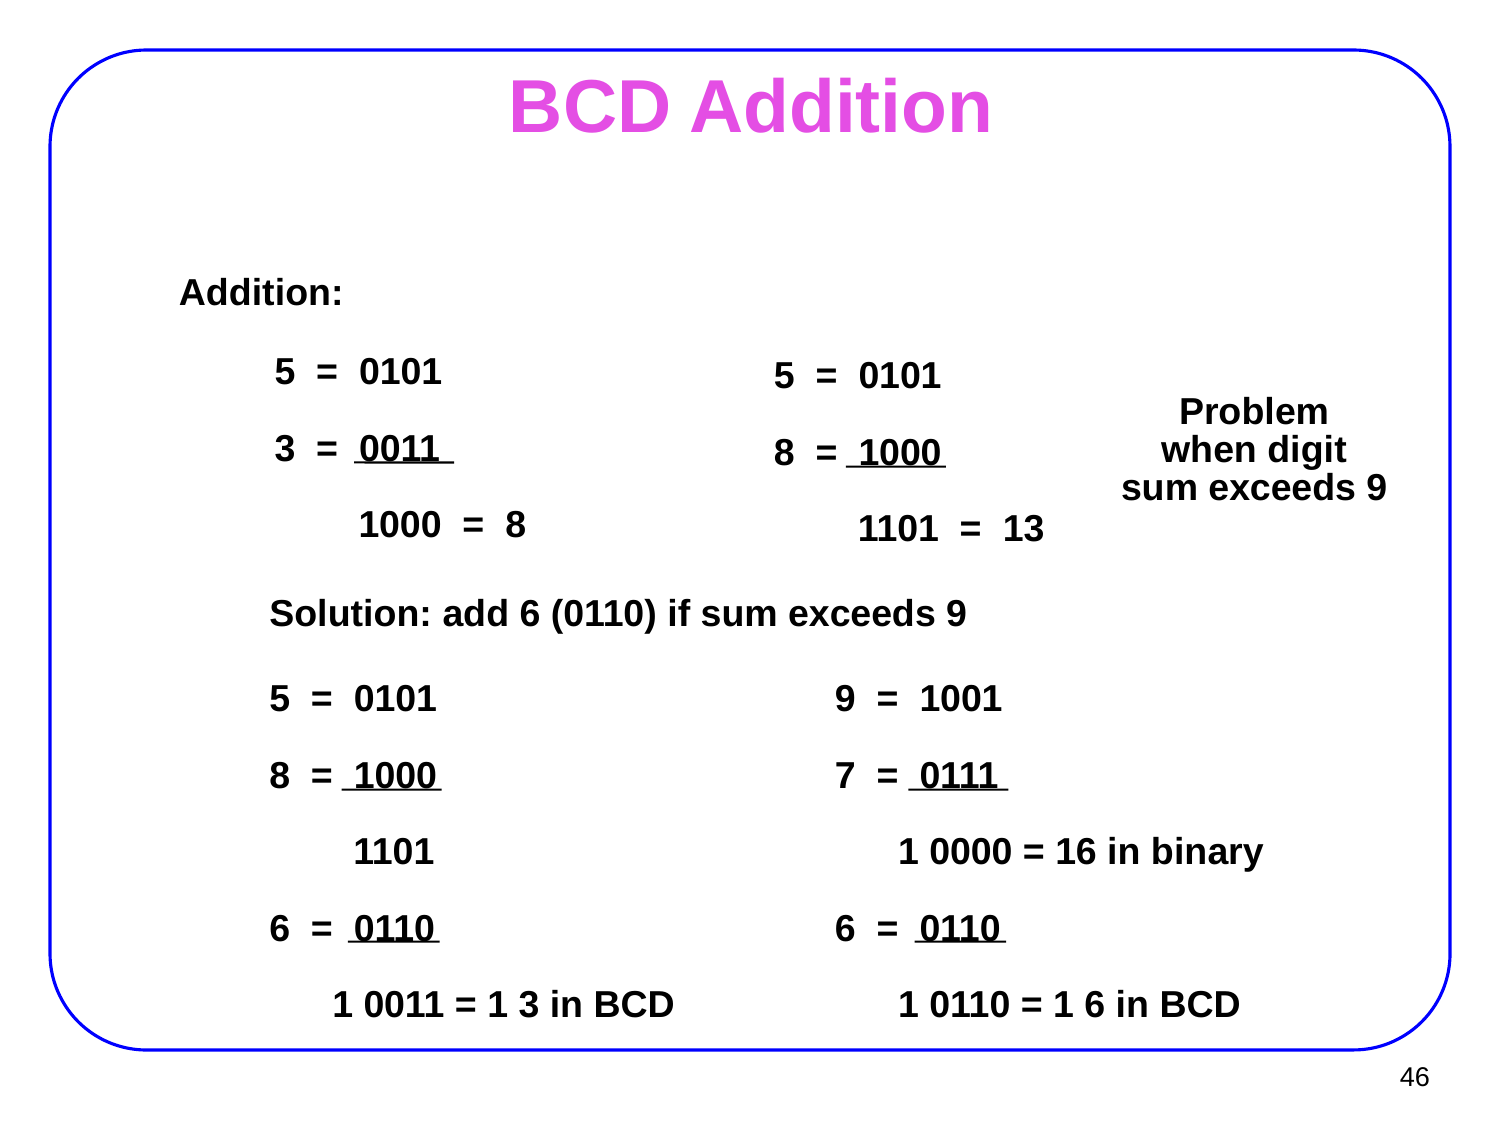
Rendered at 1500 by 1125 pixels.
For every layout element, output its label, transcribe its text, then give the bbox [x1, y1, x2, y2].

text_box Addition: [168, 270, 355, 318]
text_box Problem when digit sum exceeds 9 [1110, 389, 1398, 513]
text_box Solution: add 6 (0110) if sum exceeds 9 [259, 591, 979, 639]
title BCD Addition [113, 66, 1389, 140]
text_box 5 = 0101 8 = 1000 1101 = 13 [763, 354, 1055, 554]
text_box 9 = 1001 7 = 0111 1 0000 = 16 in binary 6 = 0110 1 0110 = 1 6 in BCD [824, 677, 1275, 1030]
text_box 5 = 0101 8 = 1000 1101 6 = 0110 1 0011 = 1 3 in BCD [258, 677, 686, 1030]
slide_number 46 [1351, 1047, 1444, 1104]
text_box 5 = 0101 3 = 0011 1000 = 8 [264, 350, 537, 550]
